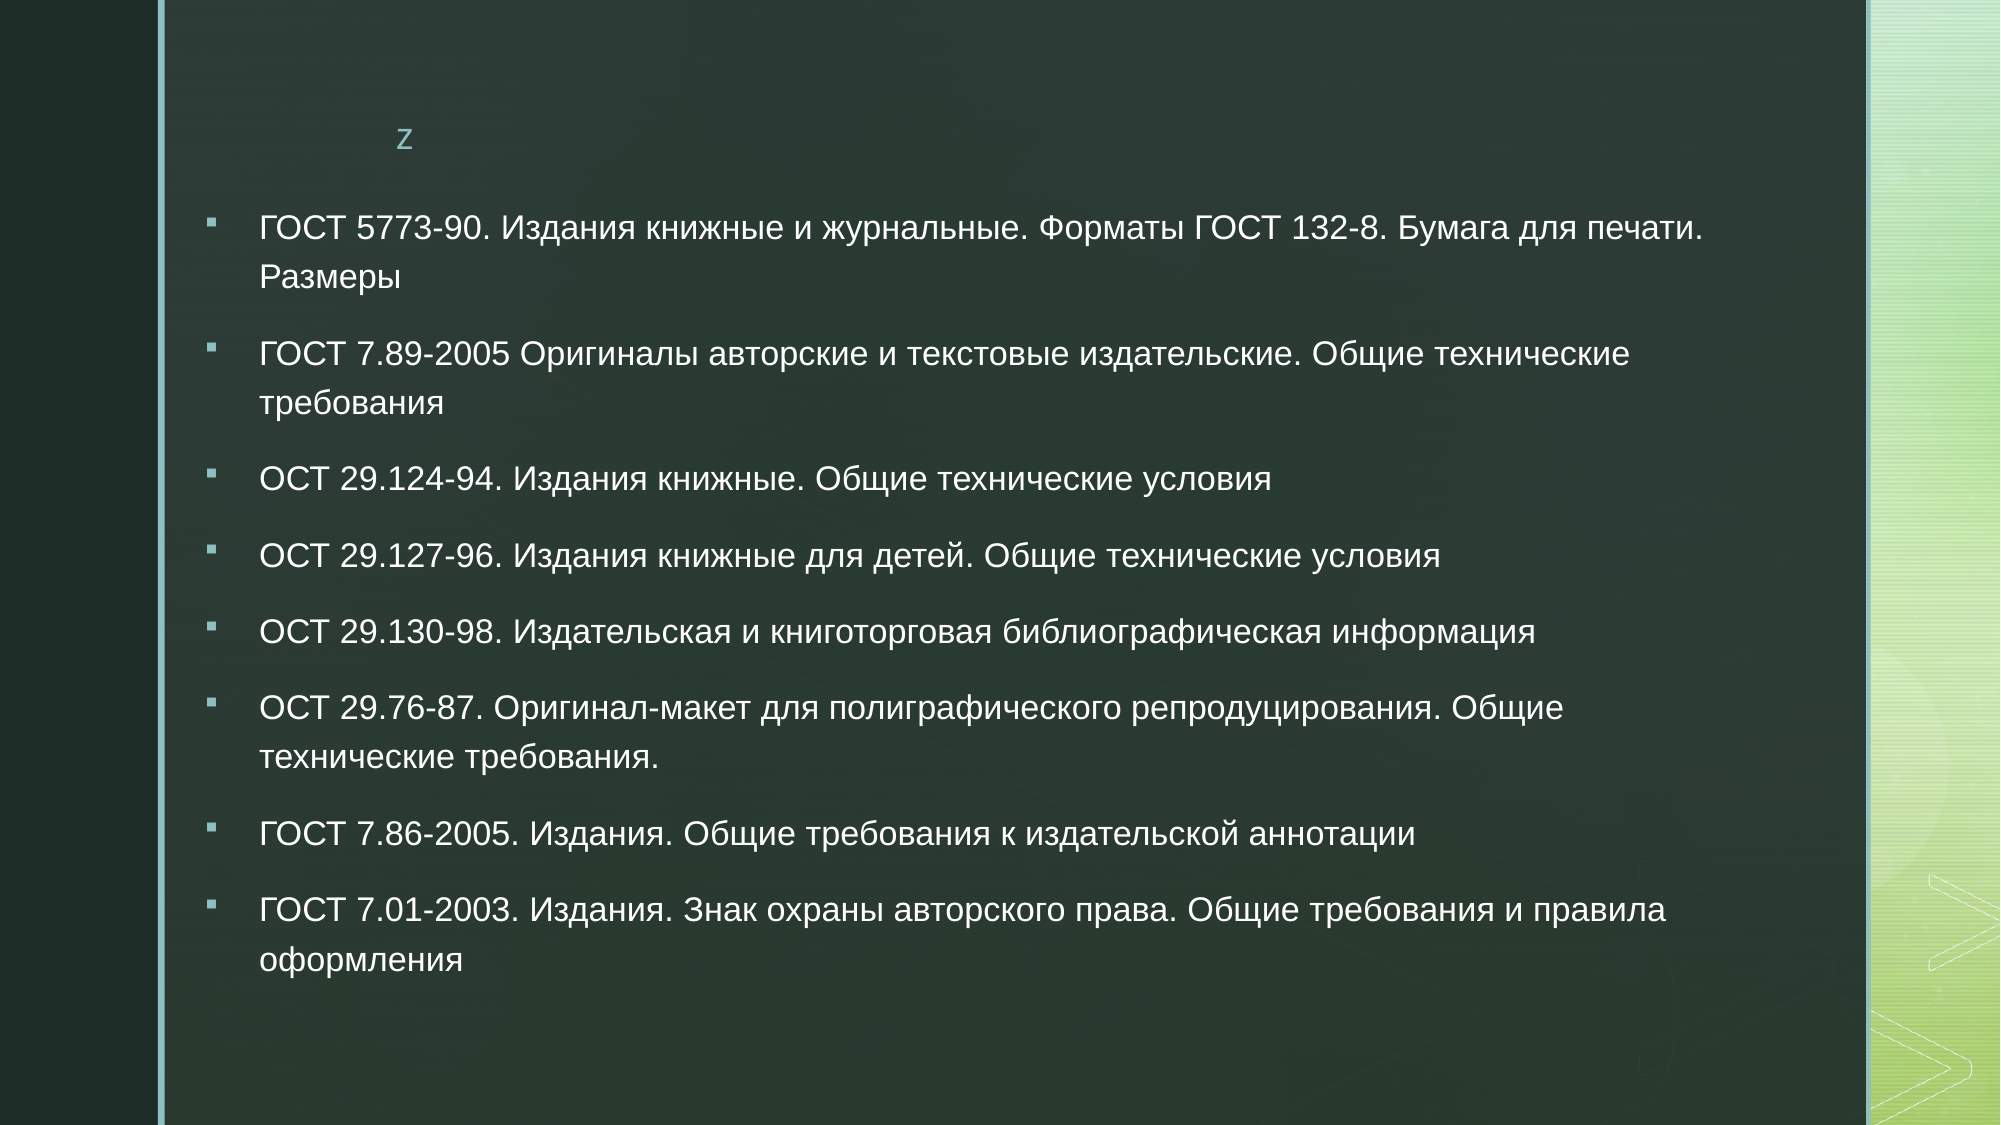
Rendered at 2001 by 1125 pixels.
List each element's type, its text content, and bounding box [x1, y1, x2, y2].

list ГОСТ 5773-90. Издания книжные и журнальные. Форматы ГОСТ 132-8. Бумага для печати. Размеры ГОСТ 7.89-2005 Оригиналы авторские и текстовые издательские. Общие технические требования ОСТ 29.124-94. Издания книжные. Общие технические условия ОСТ 29.127-96. Издания книжные для детей. Общие технические условия ОСТ 29.130-98. Издательская и книготорговая библиографическая информация ОСТ 29.76-87. Оригинал-макет для полиграфического репродуцирования. Общие технические требования. ГОСТ 7.86-2005. Издания. Общие требования к издательской аннотации ГОСТ 7.01-2003. Издания. Знак охраны авторского права. Общие требования и правила оформления [189, 189, 1734, 993]
picture [1871, 0, 2001, 1125]
